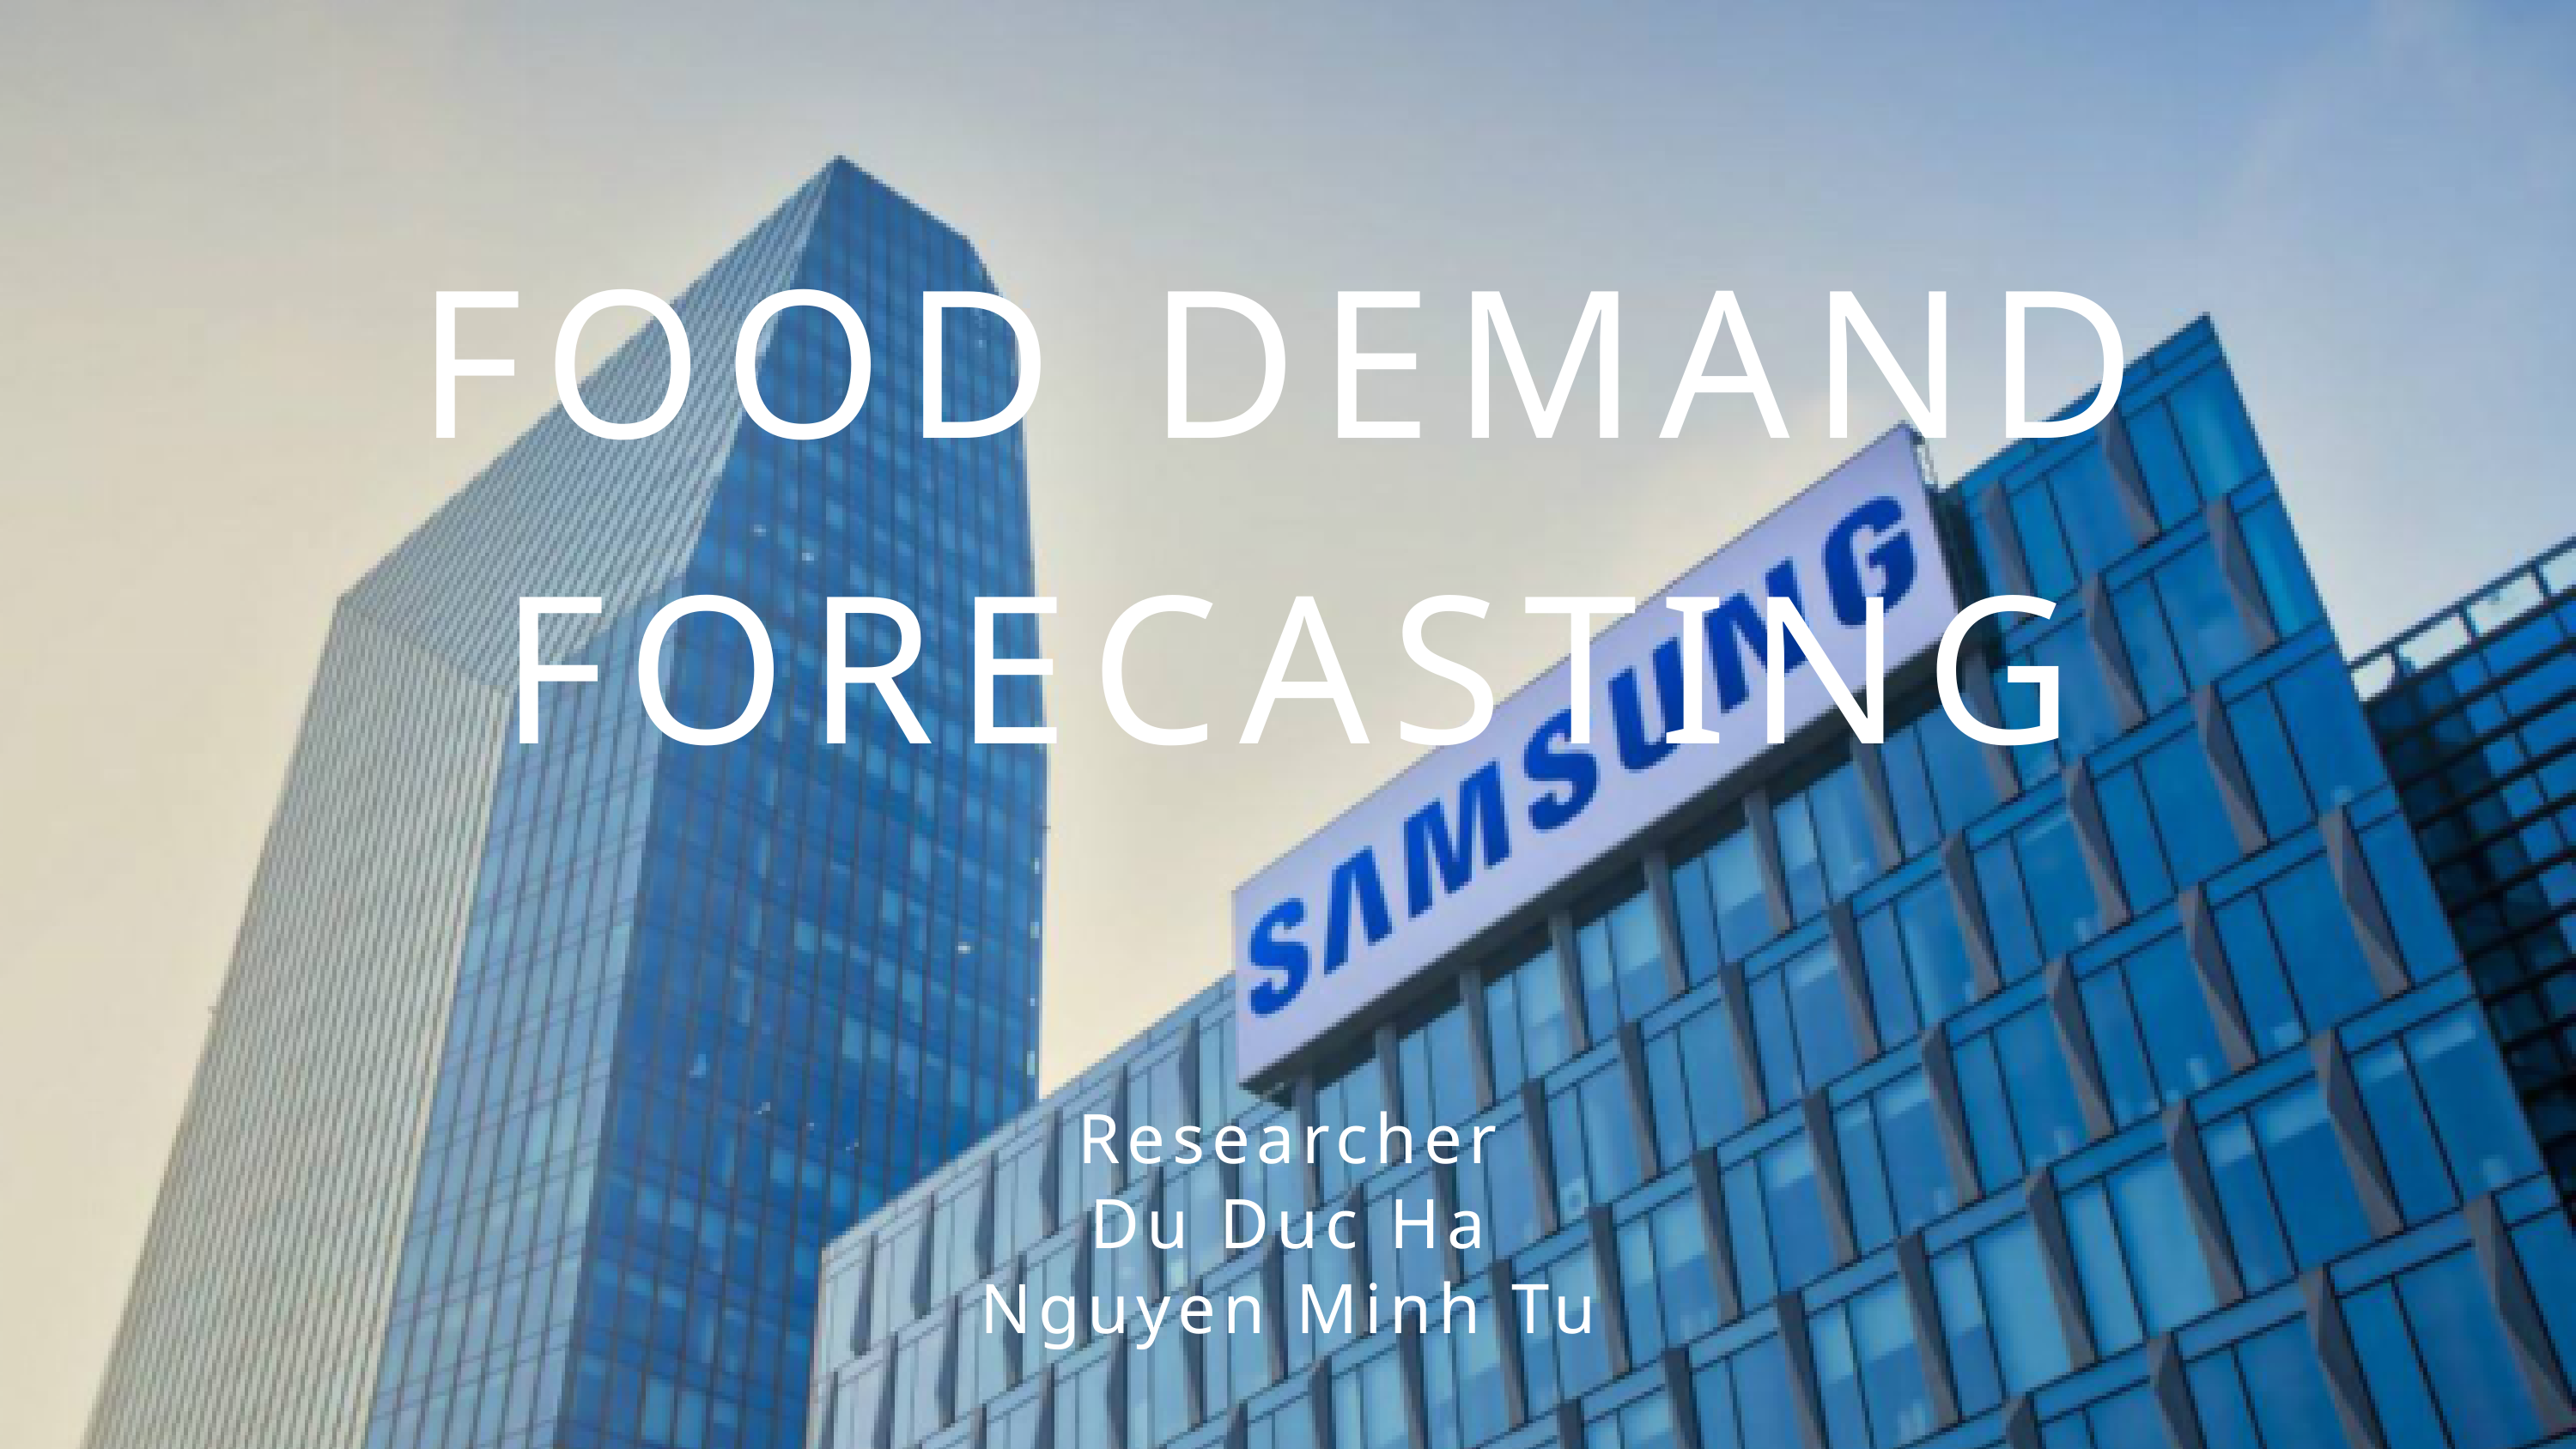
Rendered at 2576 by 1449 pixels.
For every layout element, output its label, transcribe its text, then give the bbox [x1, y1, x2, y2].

text_box Researcher Du Duc Ha Nguyen Minh Tu [763, 1091, 1813, 1348]
text_box [0, 0, 2576, 1449]
text_box FOOD DEMAND FORECASTING [331, 173, 2245, 785]
